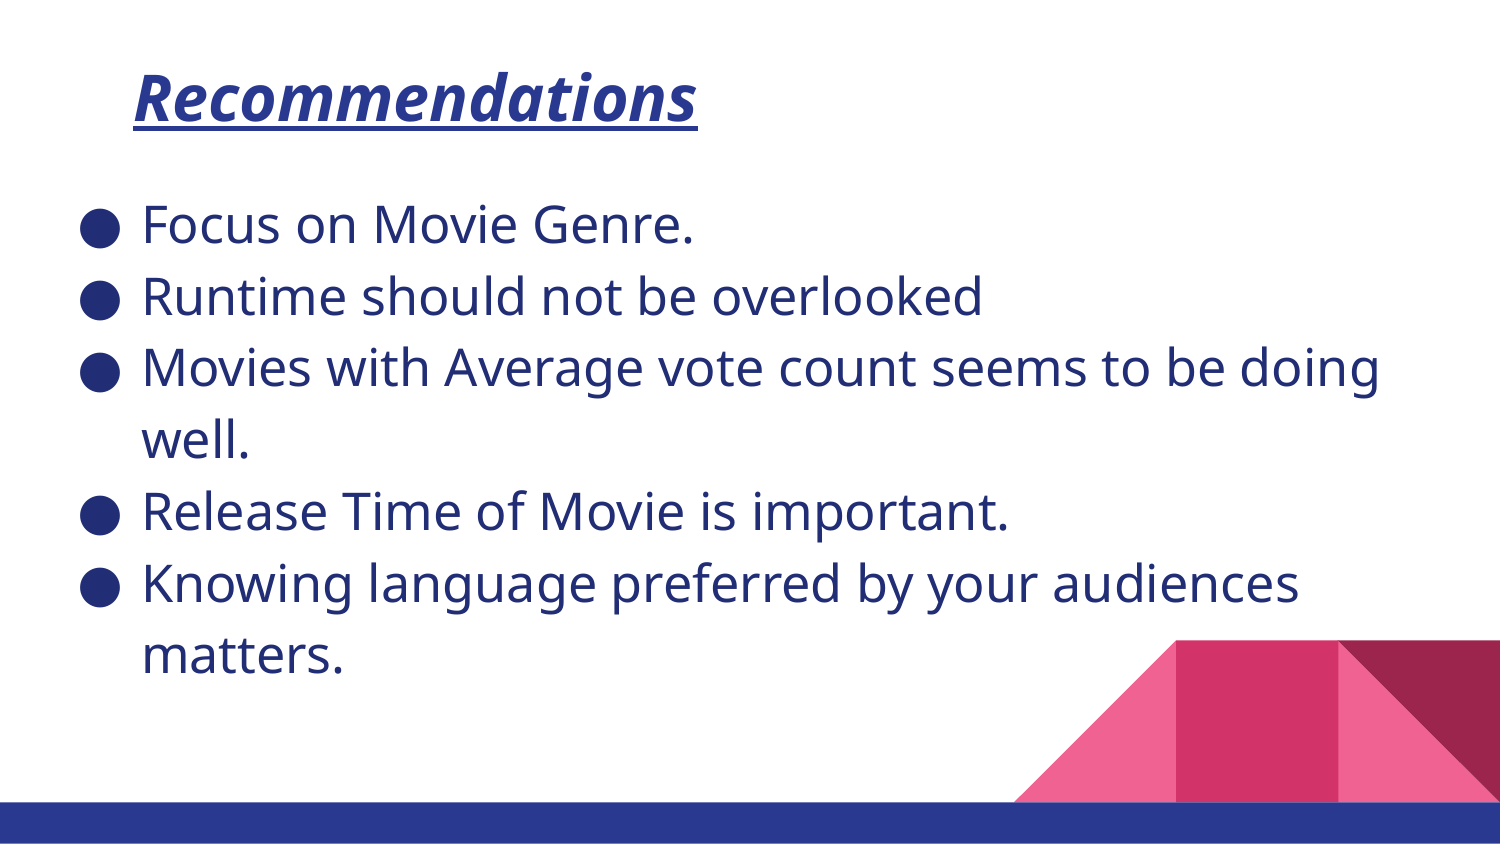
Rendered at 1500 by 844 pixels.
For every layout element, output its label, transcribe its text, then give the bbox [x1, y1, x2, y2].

list Focus on Movie Genre. Runtime should not be overlooked Movies with Average vote count seems to be doing well. Release Time of Movie is important. Knowing language preferred by your audiences matters. [51, 166, 1449, 715]
title Recommendations [51, 41, 1449, 142]
